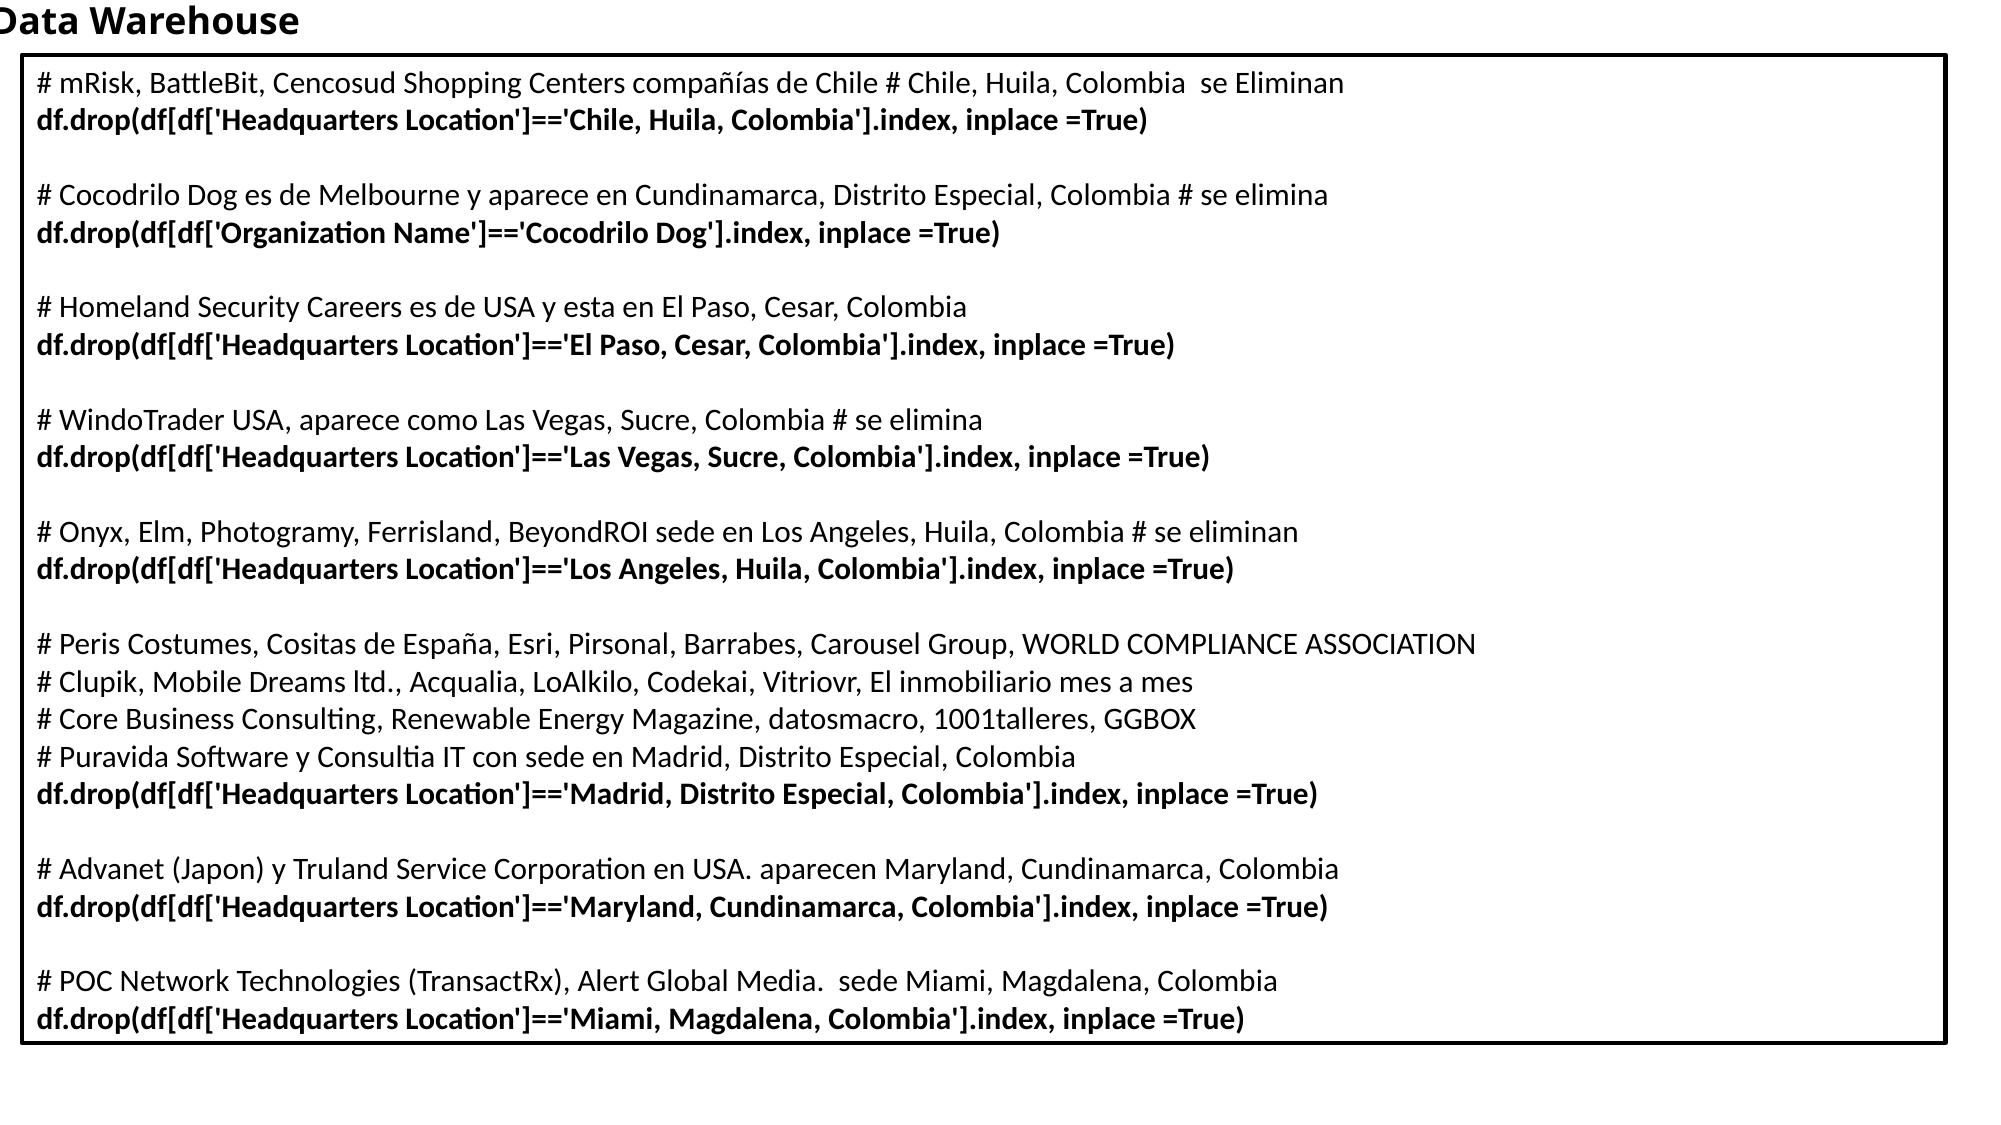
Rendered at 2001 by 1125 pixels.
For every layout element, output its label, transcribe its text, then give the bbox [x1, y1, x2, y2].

text_box # mRisk, BattleBit, Cencosud Shopping Centers compañías de Chile # Chile, Huila, Colombia se Eliminan df.drop(df[df['Headquarters Location']=='Chile, Huila, Colombia'].index, inplace =True) # Cocodrilo Dog es de Melbourne y aparece en Cundinamarca, Distrito Especial, Colombia # se elimina df.drop(df[df['Organization Name']=='Cocodrilo Dog'].index, inplace =True) # Homeland Security Careers es de USA y esta en El Paso, Cesar, Colombia df.drop(df[df['Headquarters Location']=='El Paso, Cesar, Colombia'].index, inplace =True) # WindoTrader USA, aparece como Las Vegas, Sucre, Colombia # se elimina df.drop(df[df['Headquarters Location']=='Las Vegas, Sucre, Colombia'].index, inplace =True) # Onyx, Elm, Photogramy, Ferrisland, BeyondROI sede en Los Angeles, Huila, Colombia # se eliminan df.drop(df[df['Headquarters Location']=='Los Angeles, Huila, Colombia'].index, inplace =True) # Peris Costumes, Cositas de España, Esri, Pirsonal, Barrabes, Carousel Group, WORLD COMPLIANCE ASSOCIATION # Clupik, Mobile Dreams ltd., Acqualia, LoAlkilo, Codekai, Vitriovr, El inmobiliario mes a mes # Core Business Consulting, Renewable Energy Magazine, datosmacro, 1001talleres, GGBOX # Puravida Software y Consultia IT con sede en Madrid, Distrito Especial, Colombia df.drop(df[df['Headquarters Location']=='Madrid, Distrito Especial, Colombia'].index, inplace =True) # Advanet (Japon) y Truland Service Corporation en USA. aparecen Maryland, Cundinamarca, Colombia df.drop(df[df['Headquarters Location']=='Maryland, Cundinamarca, Colombia'].index, inplace =True) # POC Network Technologies (TransactRx), Alert Global Media. sede Miami, Magdalena, Colombia df.drop(df[df['Headquarters Location']=='Miami, Magdalena, Colombia'].index, inplace =True) [21, 54, 1946, 1043]
text_box Data Warehouse [0, 0, 316, 50]
